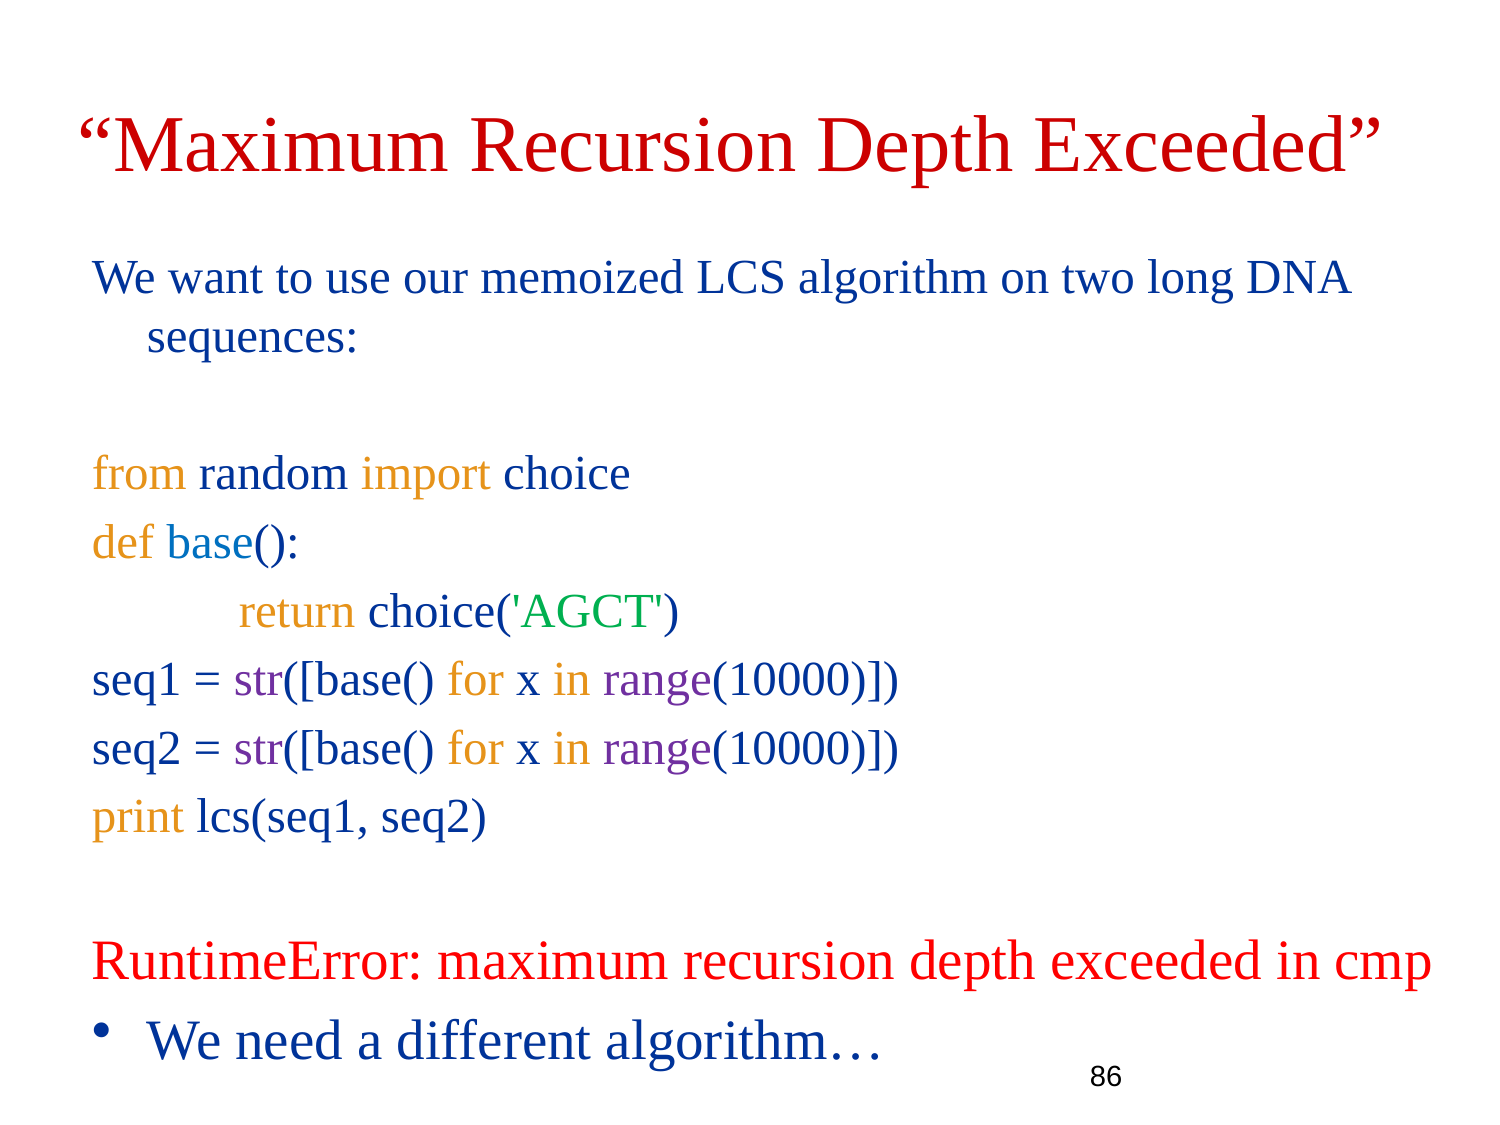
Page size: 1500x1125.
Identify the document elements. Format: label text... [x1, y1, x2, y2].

title “Maximum Recursion Depth Exceeded” [37, 44, 1426, 233]
slide_number 86 [1074, 1083, 1426, 1088]
list We want to use our memoized LCS algorithm on two long DNA sequences: from random import choice def base(): return choice('AGCT') seq1 = str([base() for x in range(10000)]) seq2 = str([base() for x in range(10000)]) print lcs(seq1, seq2) RuntimeError: maximum recursion depth exceeded in cmp We need a different algorithm… [76, 237, 1483, 1083]
